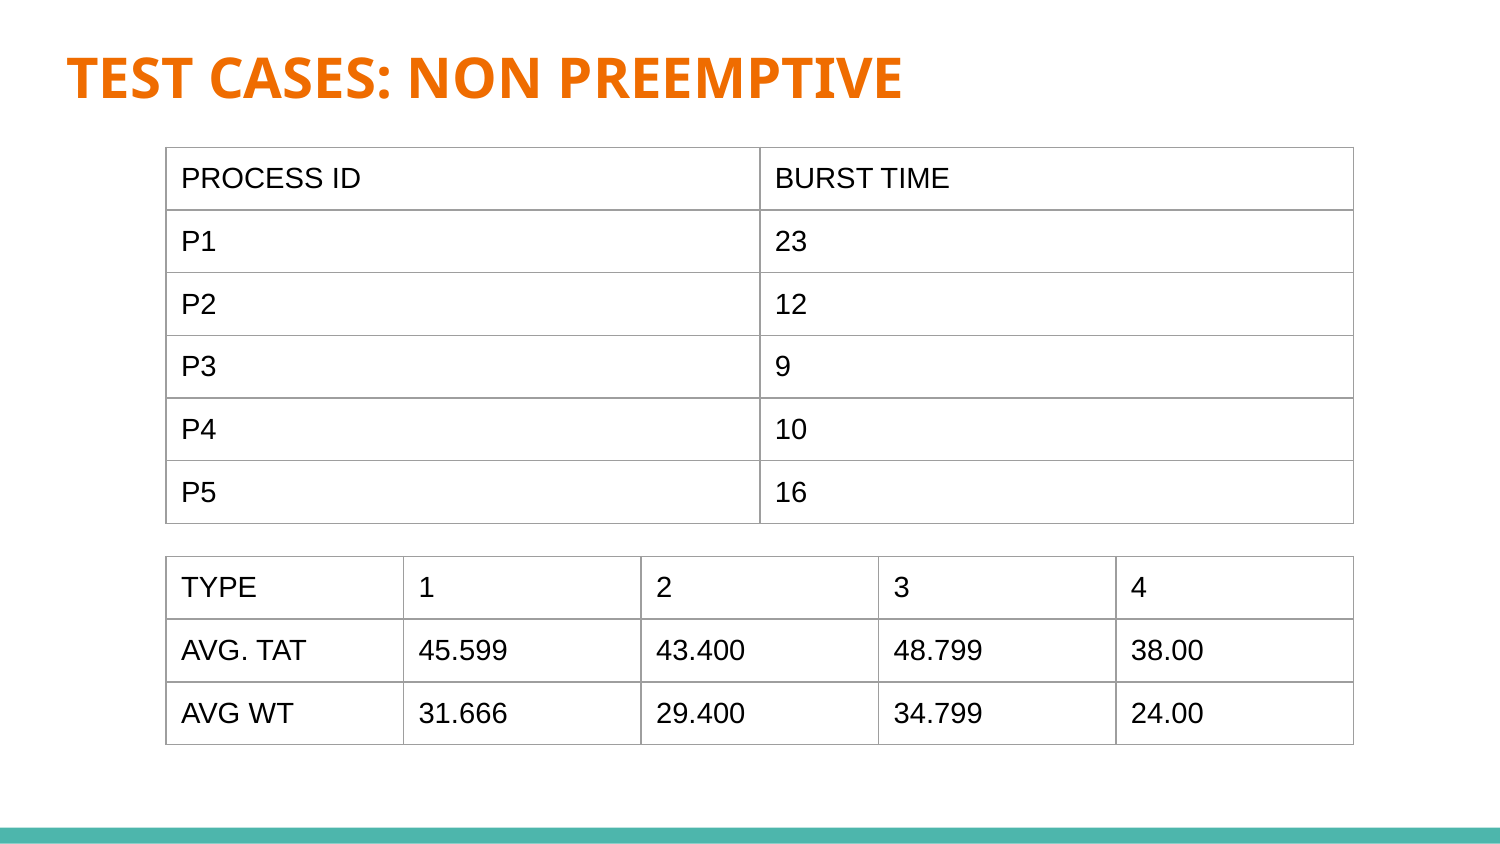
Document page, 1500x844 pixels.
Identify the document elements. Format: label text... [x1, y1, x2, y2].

table_header TYPE [167, 557, 403, 618]
table_cell P1 [167, 211, 759, 272]
table_cell P4 [167, 399, 759, 460]
table_header BURST TIME [761, 148, 1353, 209]
table_cell 45.599 [404, 620, 640, 681]
table_cell 43.400 [642, 620, 878, 681]
table_cell 24.00 [1117, 683, 1353, 744]
table_header 1 [404, 557, 640, 618]
table_cell 31.666 [404, 683, 640, 744]
table_cell AVG. TAT [167, 620, 403, 681]
title TEST CASES: NON PREEMPTIVE [51, 26, 1449, 99]
table_cell 48.799 [879, 620, 1115, 681]
table_cell AVG WT [167, 683, 403, 744]
table_header 2 [642, 557, 878, 618]
table_header PROCESS ID [167, 148, 759, 209]
table_cell P3 [167, 336, 759, 397]
table_cell 34.799 [879, 683, 1115, 744]
table_cell P5 [167, 461, 759, 523]
table_header 3 [879, 557, 1115, 618]
table_cell 29.400 [642, 683, 878, 744]
table_cell 9 [761, 336, 1353, 397]
table_cell 38.00 [1117, 620, 1353, 681]
table_cell 10 [761, 399, 1353, 460]
table_cell 23 [761, 211, 1353, 272]
table_header 4 [1117, 557, 1353, 618]
table_cell P2 [167, 273, 759, 335]
table_cell 12 [761, 273, 1353, 335]
table_cell 16 [761, 461, 1353, 523]
